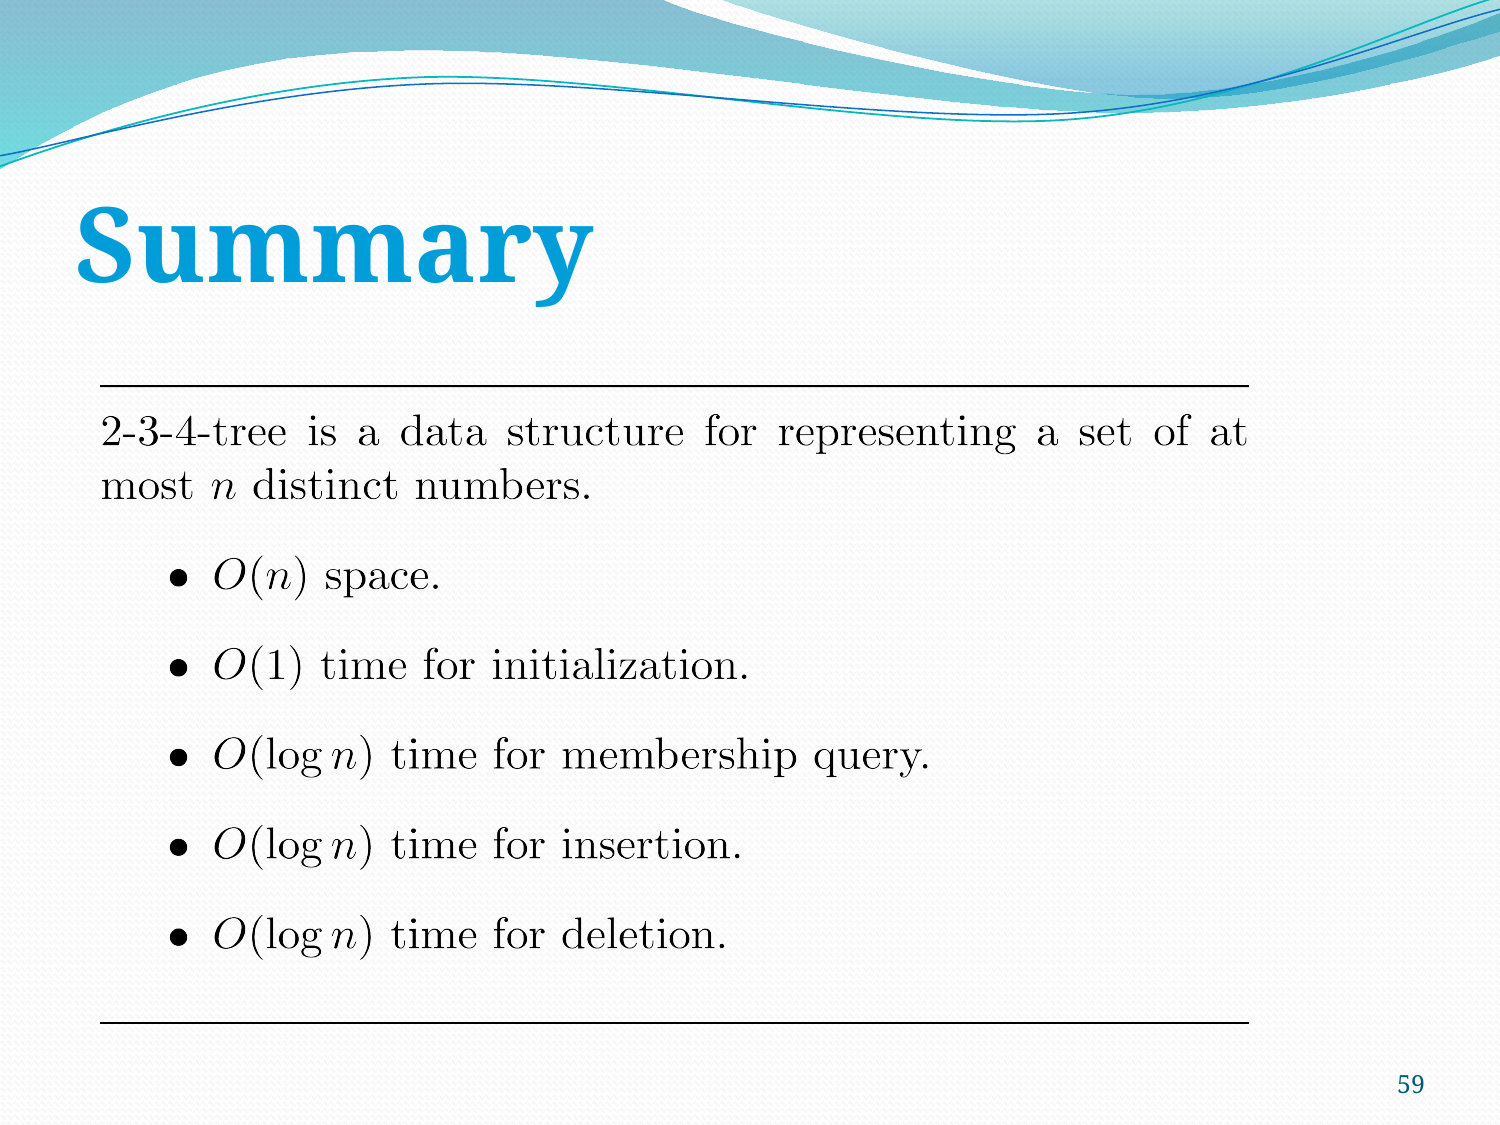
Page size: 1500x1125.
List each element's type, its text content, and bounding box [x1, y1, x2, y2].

slide_number 59 [1299, 1042, 1425, 1103]
title Summary [75, 115, 1425, 303]
picture [100, 385, 1249, 1024]
